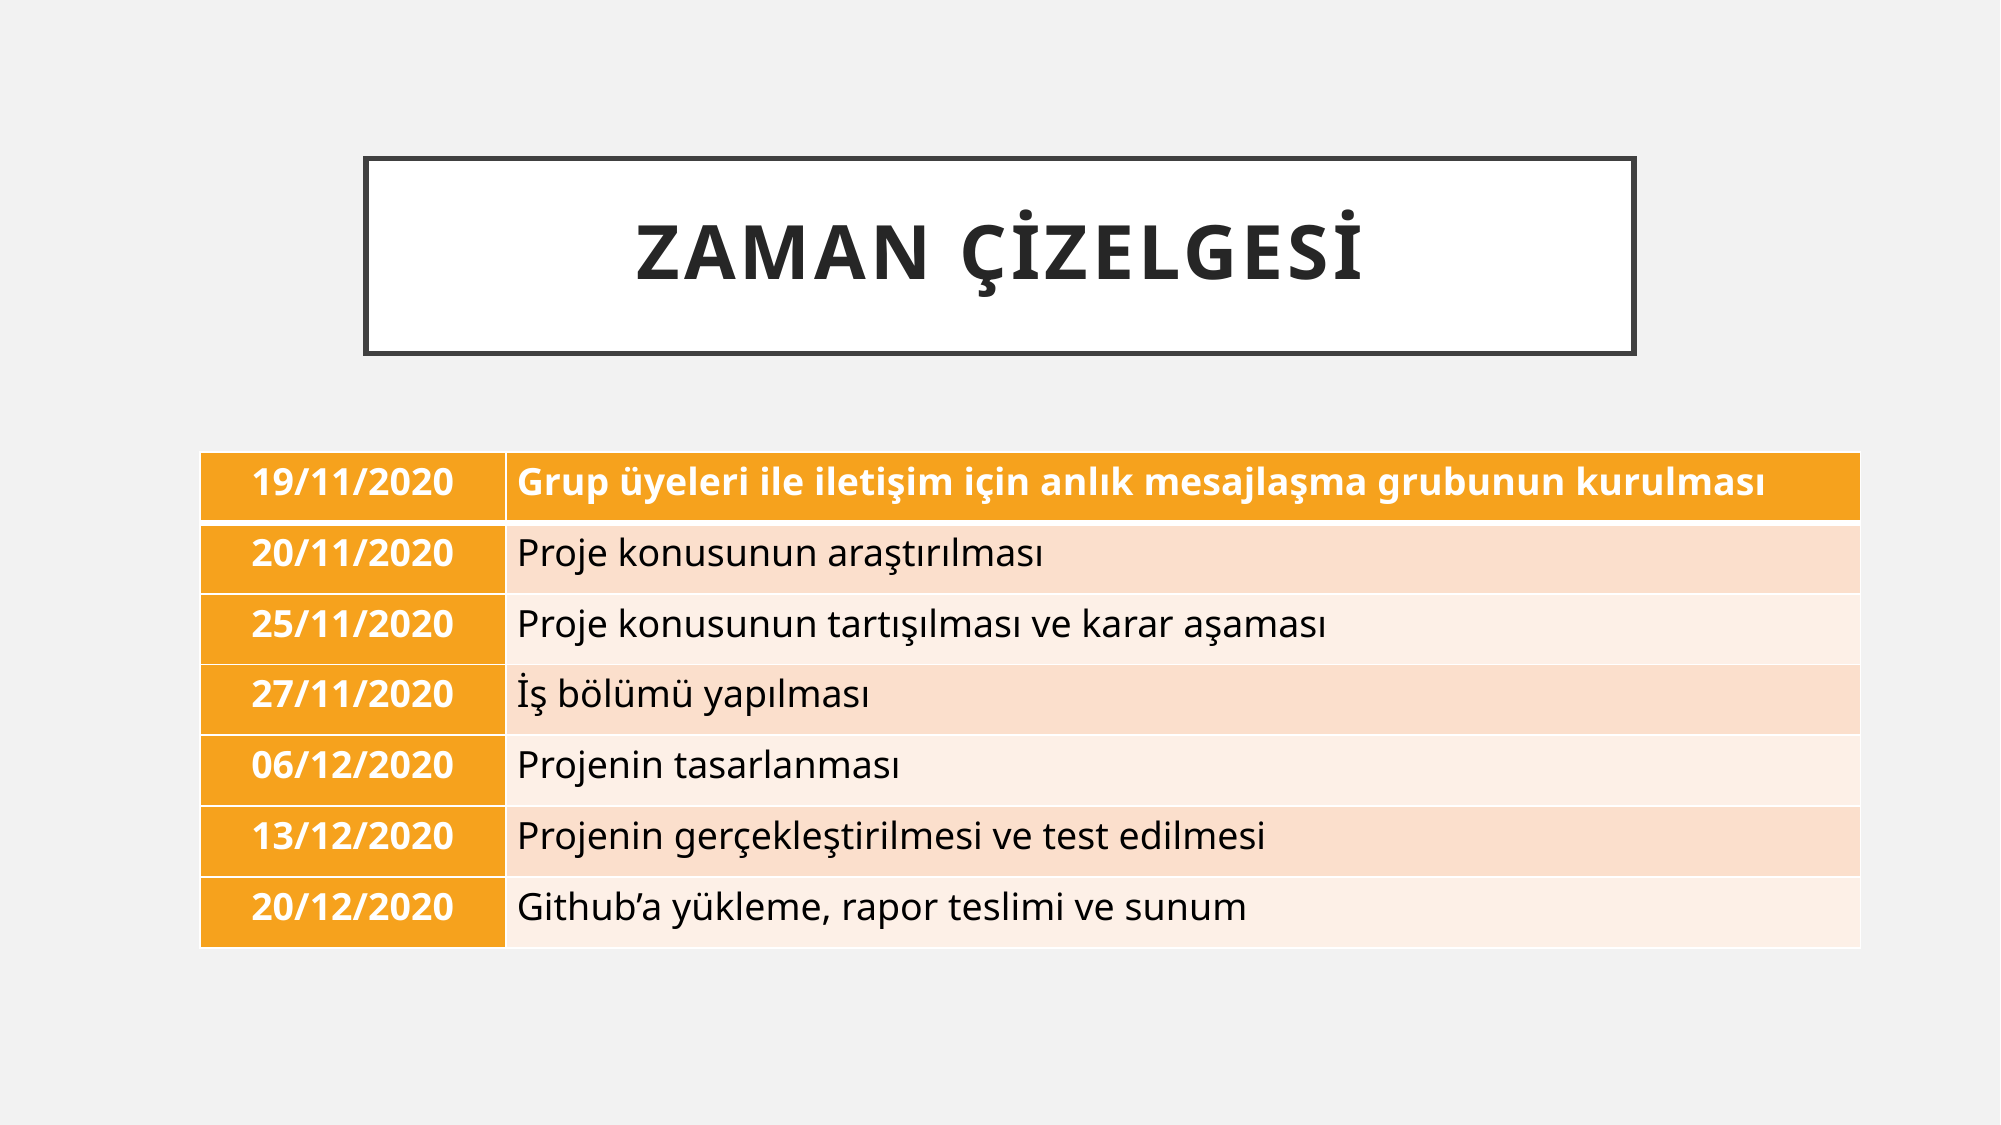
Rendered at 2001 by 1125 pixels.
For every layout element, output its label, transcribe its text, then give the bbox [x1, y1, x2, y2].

table_cell İş bölümü yapılması [507, 665, 1860, 734]
table_cell Proje konusunun tartışılması ve karar aşaması [507, 595, 1860, 664]
table_cell 13/12/2020 [201, 807, 505, 876]
table_cell Github’a yükleme, rapor teslimi ve sunum [507, 878, 1860, 947]
table_cell Projenin gerçekleştirilmesi ve test edilmesi [507, 807, 1860, 876]
table_cell 27/11/2020 [201, 665, 505, 734]
table_cell Projenin tasarlanması [507, 736, 1860, 805]
table_header 19/11/2020 [201, 453, 505, 520]
table_cell 25/11/2020 [201, 595, 505, 664]
table_cell 20/12/2020 [201, 878, 505, 947]
table_cell 20/11/2020 [201, 526, 505, 593]
table_cell Proje konusunun araştırılması [507, 526, 1860, 593]
table_header Grup üyeleri ile iletişim için anlık mesajlaşma grubunun kurulması [507, 453, 1860, 520]
title Zaman çizelgesi [363, 156, 1637, 356]
table_cell 06/12/2020 [201, 736, 505, 805]
